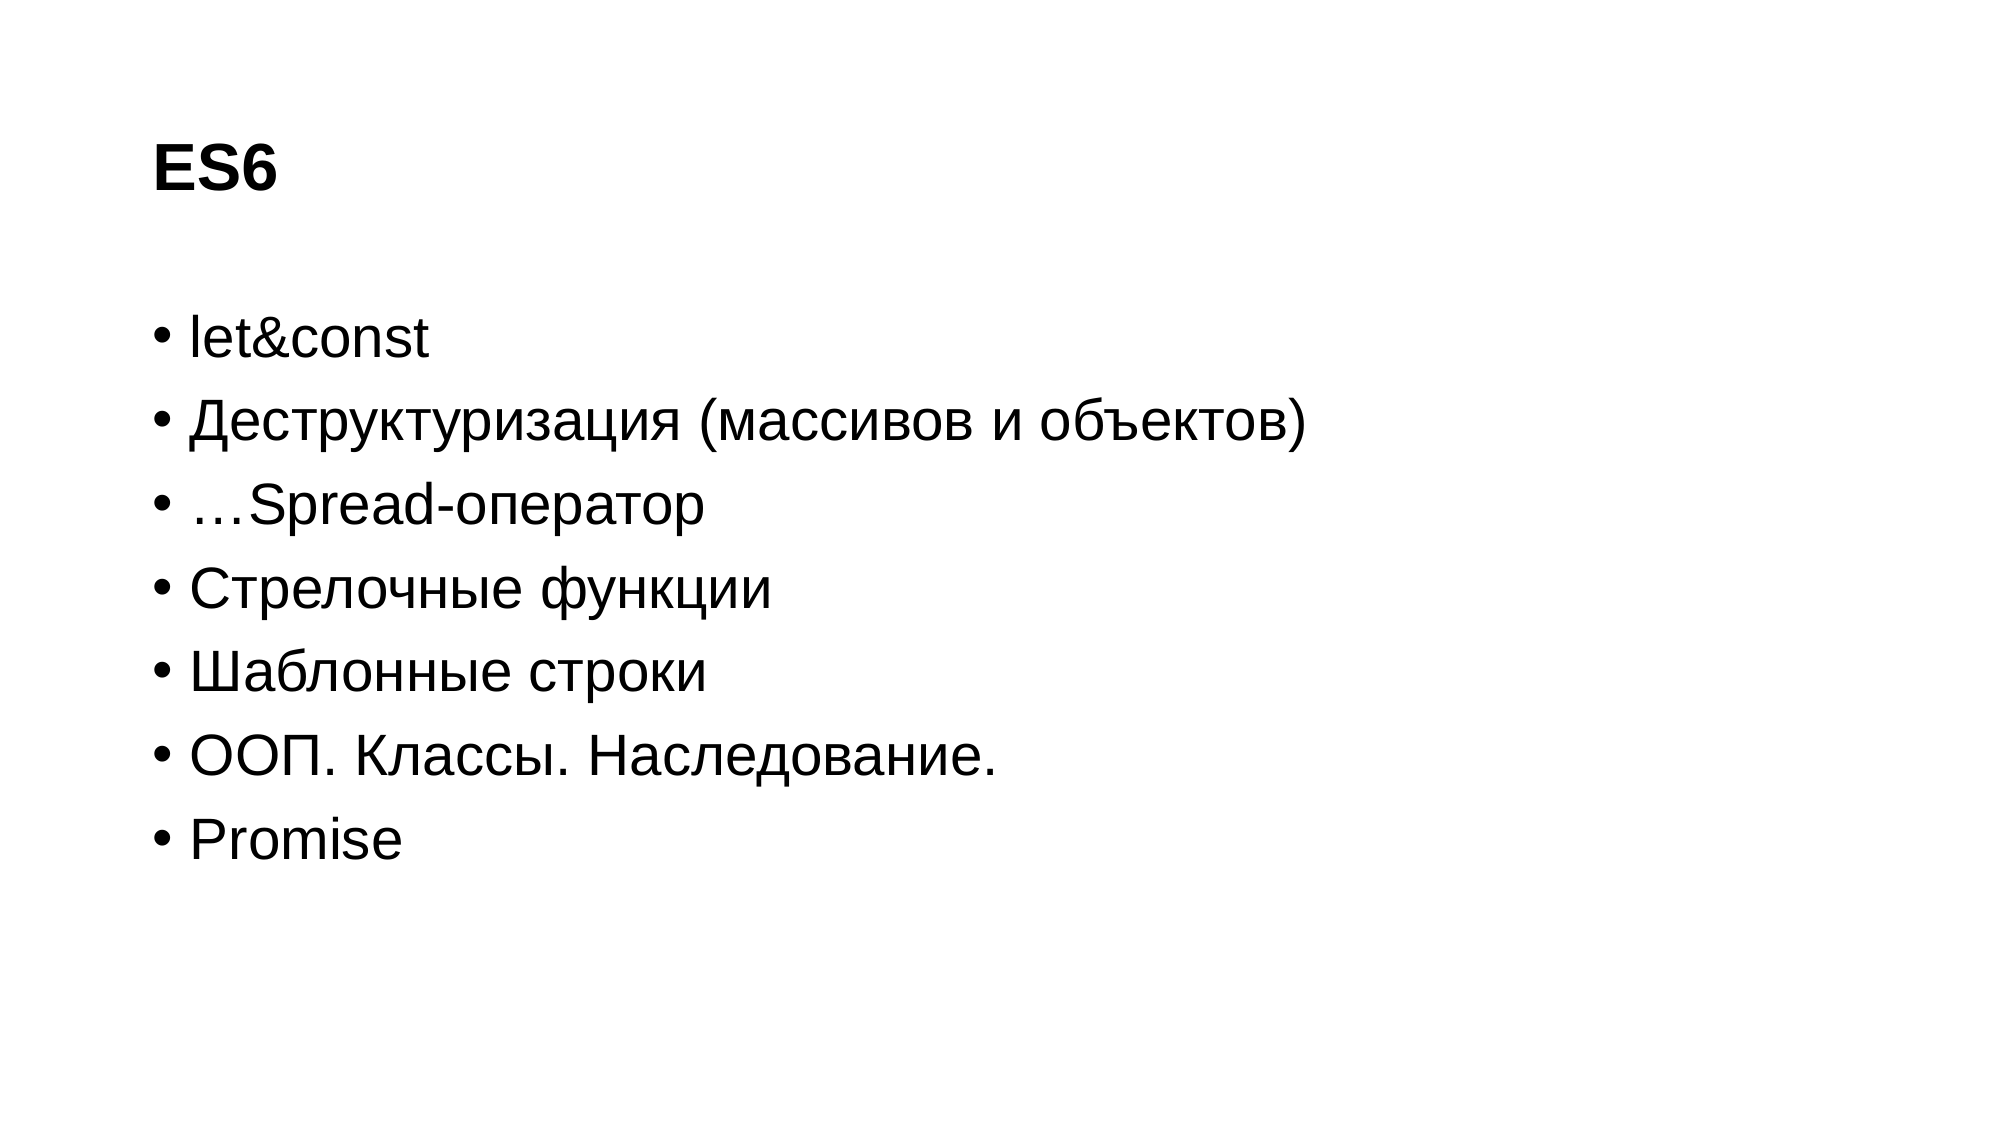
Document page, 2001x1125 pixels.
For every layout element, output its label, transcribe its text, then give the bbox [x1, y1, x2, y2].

title ES6 [137, 59, 1863, 278]
list let&const Деструктуризация (массивов и объектов) …Spread-оператор Стрелочные функции Шаблонные строки ООП. Классы. Наследование. Promise [137, 299, 1863, 1014]
